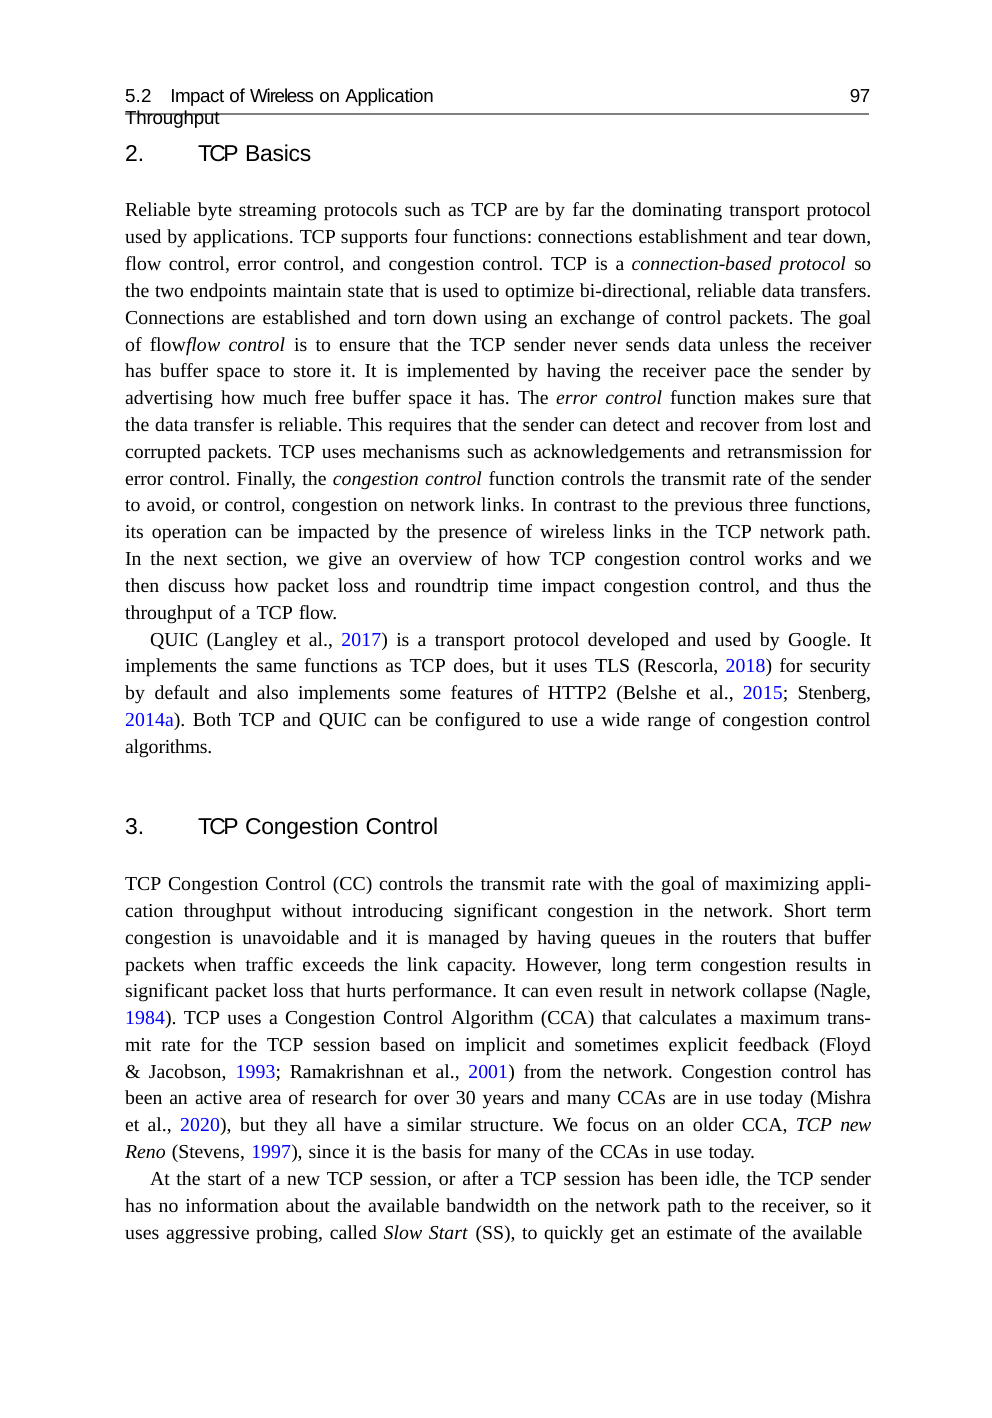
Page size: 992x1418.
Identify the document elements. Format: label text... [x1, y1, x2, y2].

text_box TCP Basics Reliable byte streaming protocols such as TCP are by far the dominating transport protocol used by applications. TCP supports four functions: connections establishment and tear down, flow control, error control, and congestion control. TCP is a connection-based protocol so the two endpoints maintain state that is used to optimize bi-directional, reliable data transfers. Connections are established and torn down using an exchange of control packets. The goal of flowflow control is to ensure that the TCP sender never sends data unless the receiver has buffer space to store it. It is implemented by having the receiver pace the sender by advertising how much free buffer space it has. The error control function makes sure that the data transfer is reliable. This requires that the sender can detect and recover from lost and corrupted packets. TCP uses mechanisms such as acknowledgements and retransmission for error control. Finally, the congestion control function controls the transmit rate of the sender to avoid, or control, congestion on network links. In contrast to the previous three functions, its operation can be impacted by the presence of wireless links in the TCP network path. In the next section, we give an overview of how TCP congestion control works and we then discuss how packet loss and roundtrip time impact congestion control, and thus the throughput of a TCP flow. QUIC (Langley et al., 2017) is a transport protocol developed and used by Google. It implements the same functions as TCP does, but it uses TLS (Rescorla, 2018) for security by default and also implements some features of HTTP2 (Belshe et al., 2015; Stenberg, 2014a). Both TCP and QUIC can be configured to use a wide range of congestion control algorithms. TCP Congestion Control TCP Congestion Control (CC) controls the transmit rate with the goal of maximizing appli- cation throughput without introducing significant congestion in the network. Short term congestion is unavoidable and it is managed by having queues in the routers that buffer packets when traffic exceeds the link capacity. However, long term congestion results in significant packet loss that hurts performance. It can even result in network collapse (Nagle, 1984). TCP uses a Congestion Control Algorithm (CCA) that calculates a maximum trans- mit rate for the TCP session based on implicit and sometimes explicit feedback (Floyd & Jacobson, 1993; Ramakrishnan et al., 2001) from the network. Congestion control has been an active area of research for over 30 years and many CCAs are in use today (Mishra et al., 2020), but they all have a similar structure. We focus on an older CCA, TCP new Reno (Stevens, 1997), since it is the basis for many of the CCAs in use today. At the start of a new TCP session, or after a TCP session has been idle, the TCP sender has no information about the available bandwidth on the network path to the receiver, so it uses aggressive probing, called Slow Start (SS), to quickly get an estimate of the available [123, 136, 872, 1244]
text_box 97 [848, 81, 872, 106]
text_box 5.2 Impact of Wireless on Application Throughput [123, 81, 527, 129]
